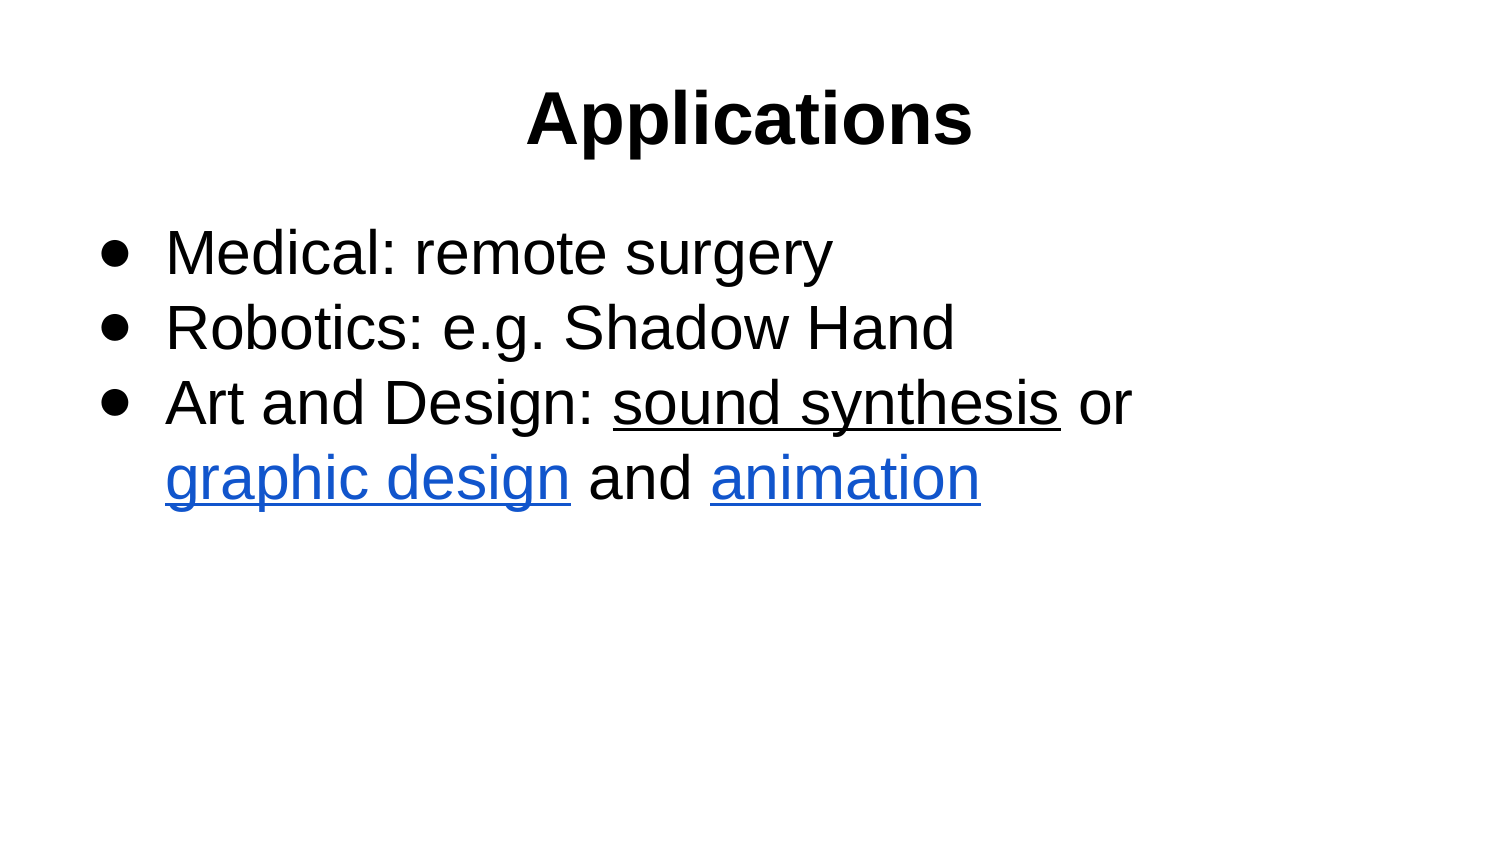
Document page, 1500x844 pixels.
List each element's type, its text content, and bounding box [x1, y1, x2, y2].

list Medical: remote surgery Robotics: e.g. Shadow Hand Art and Design: sound synthesis or graphic design and animation [75, 196, 1425, 808]
title Applications [75, 33, 1425, 175]
